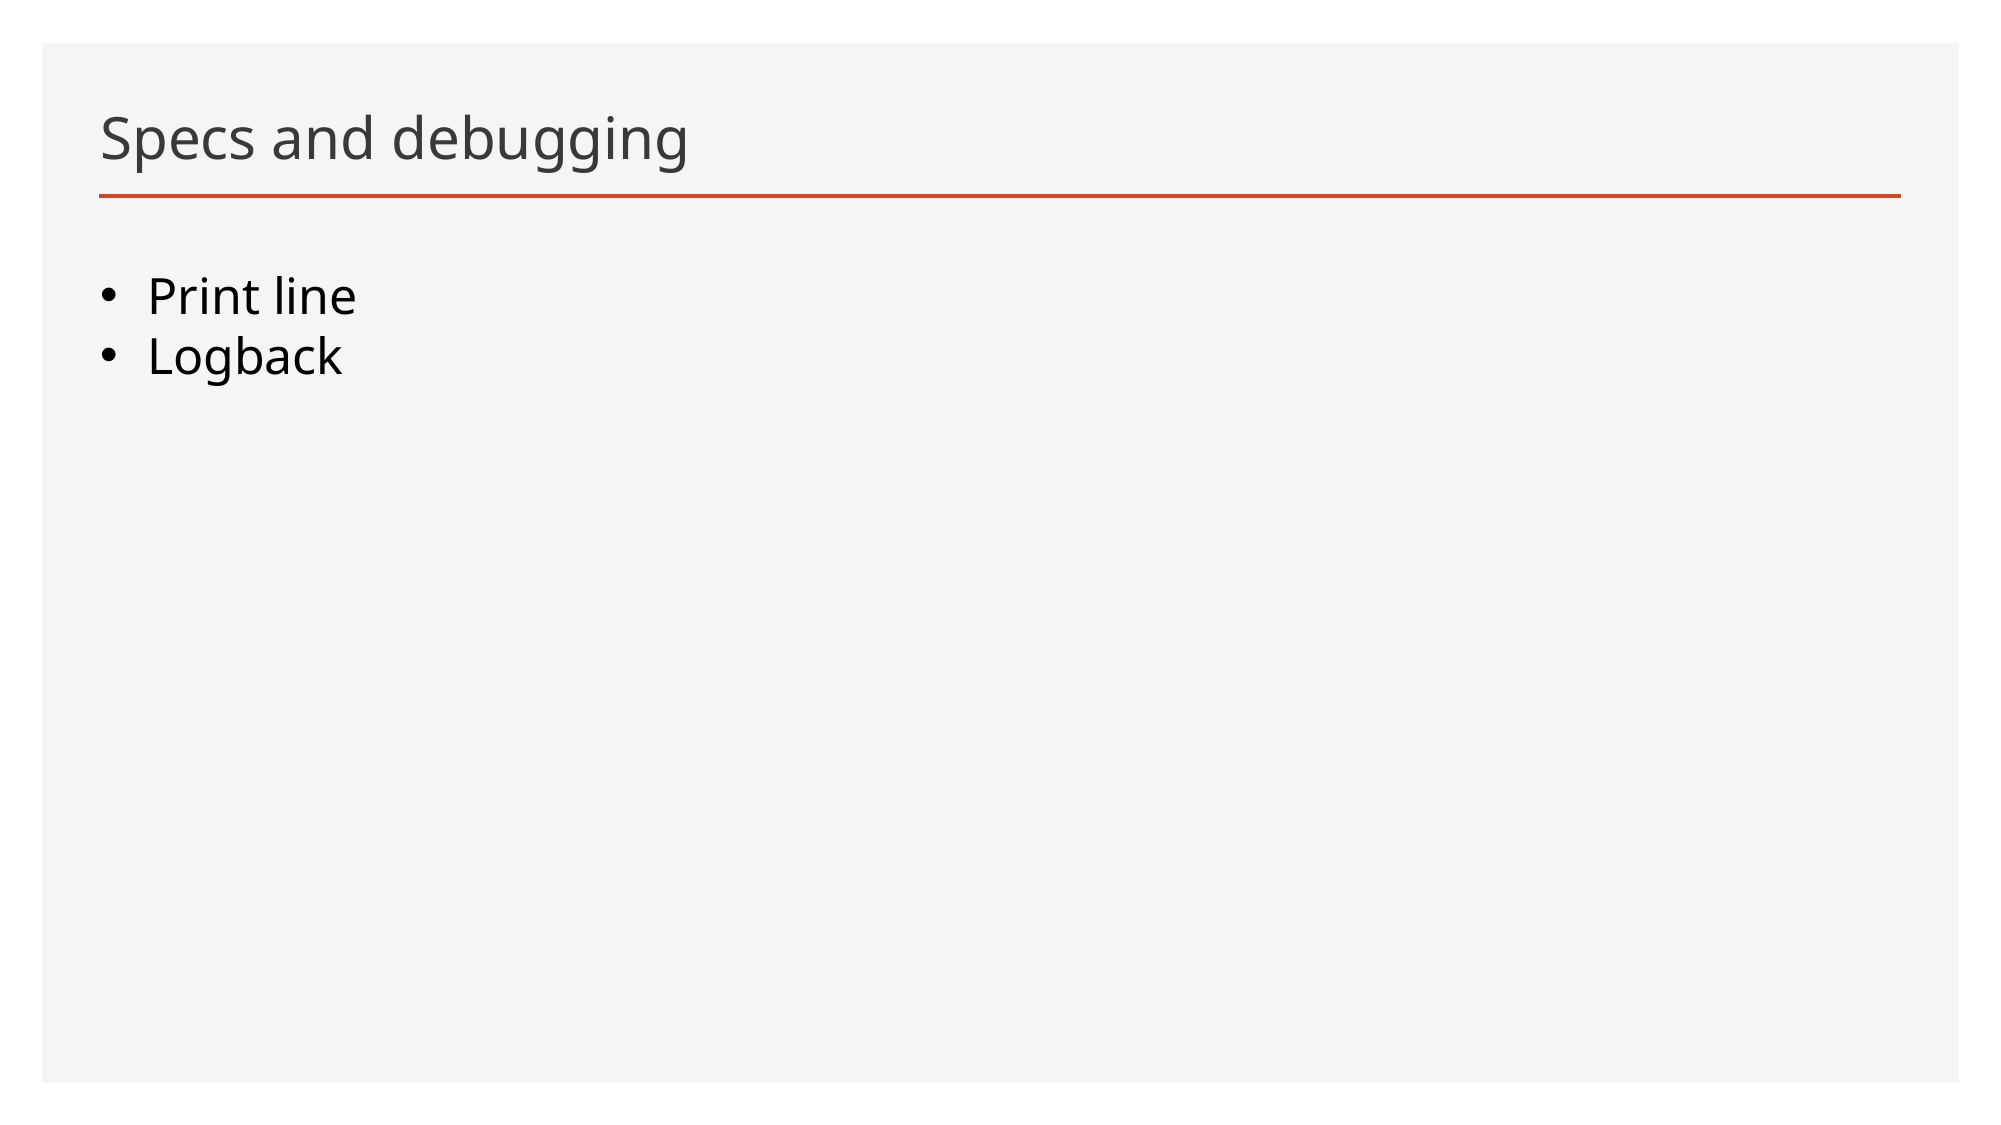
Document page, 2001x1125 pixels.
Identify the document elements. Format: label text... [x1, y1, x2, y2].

text_box Print line Logback [85, 256, 1247, 392]
title Specs and debugging [85, 73, 1214, 179]
